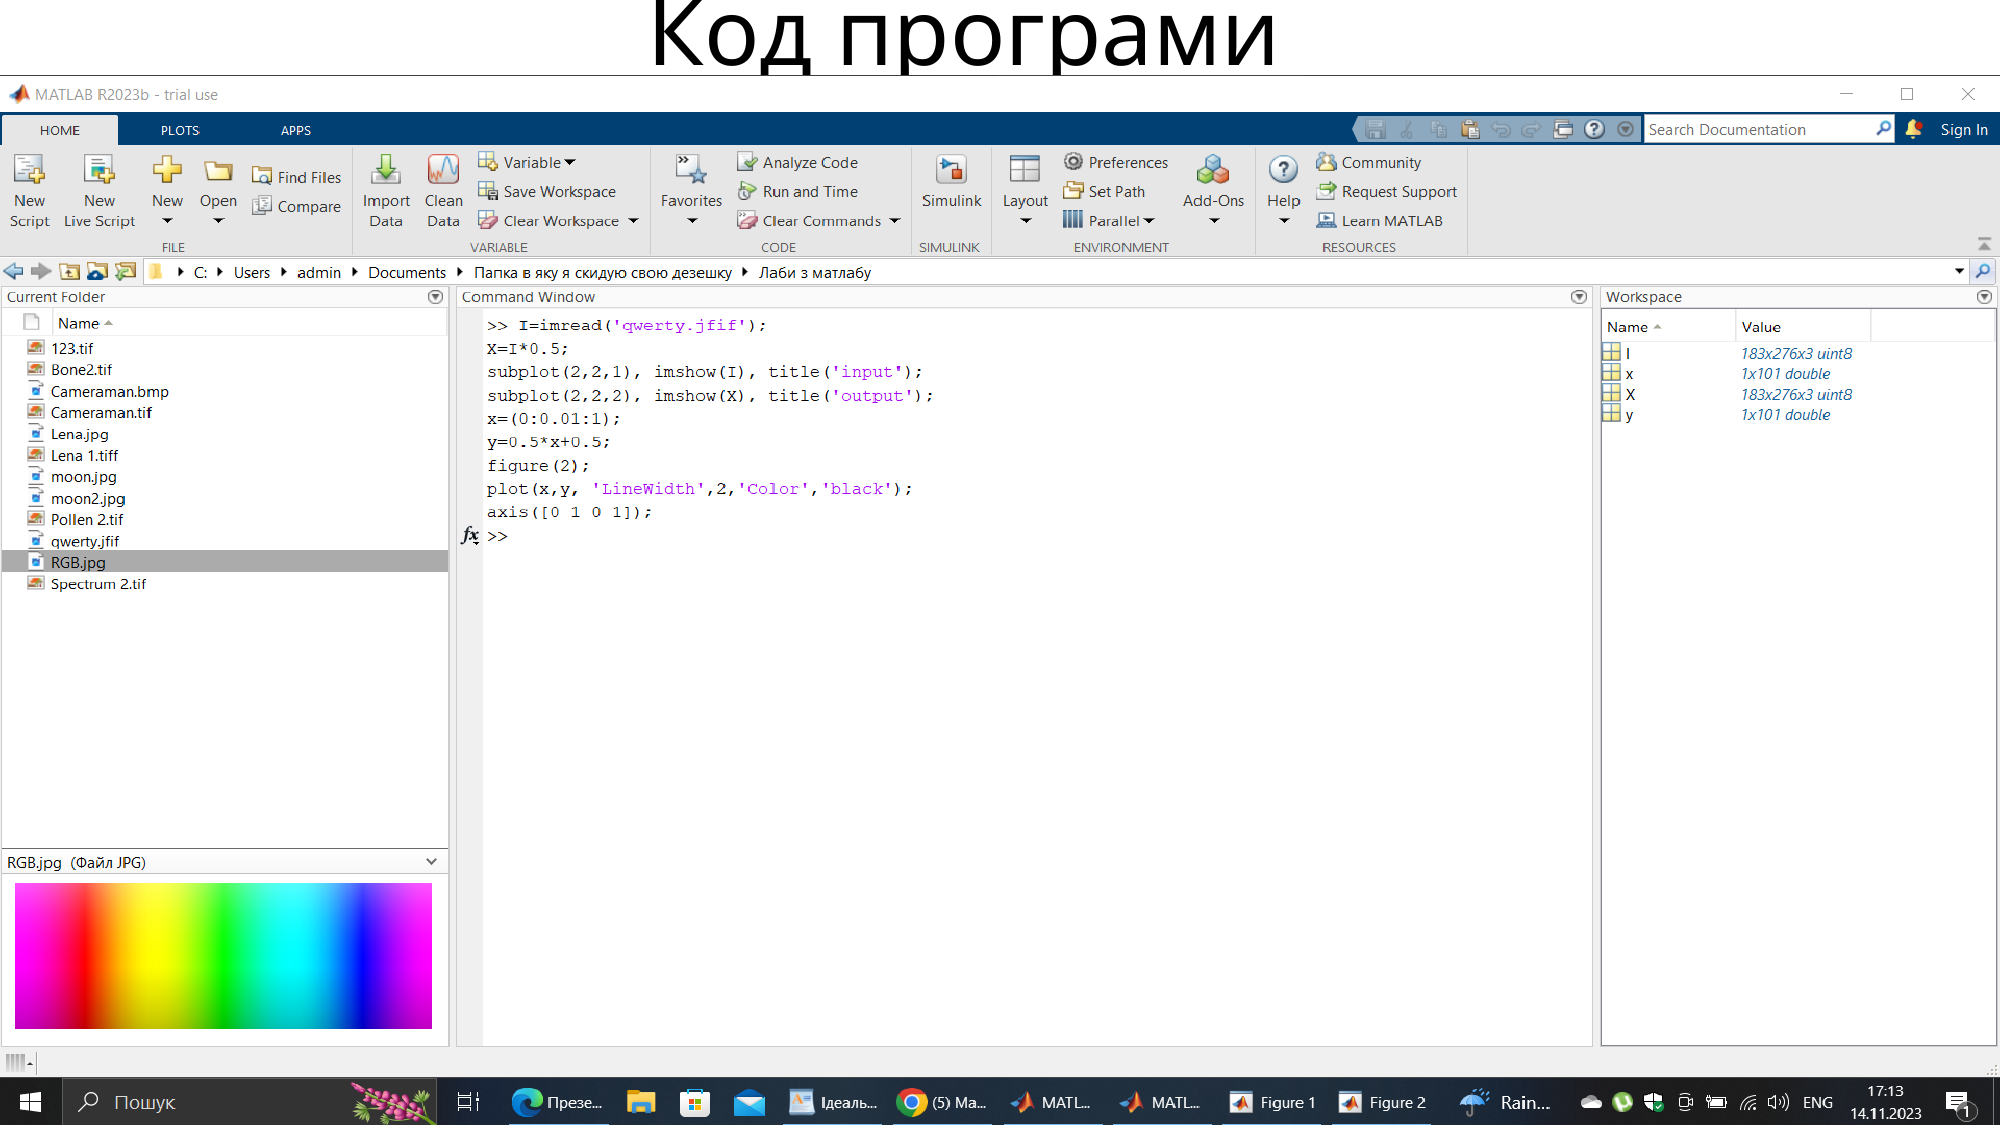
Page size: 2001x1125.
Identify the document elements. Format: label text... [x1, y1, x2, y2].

title Код програми [632, 0, 2000, 75]
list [0, 75, 2000, 1125]
